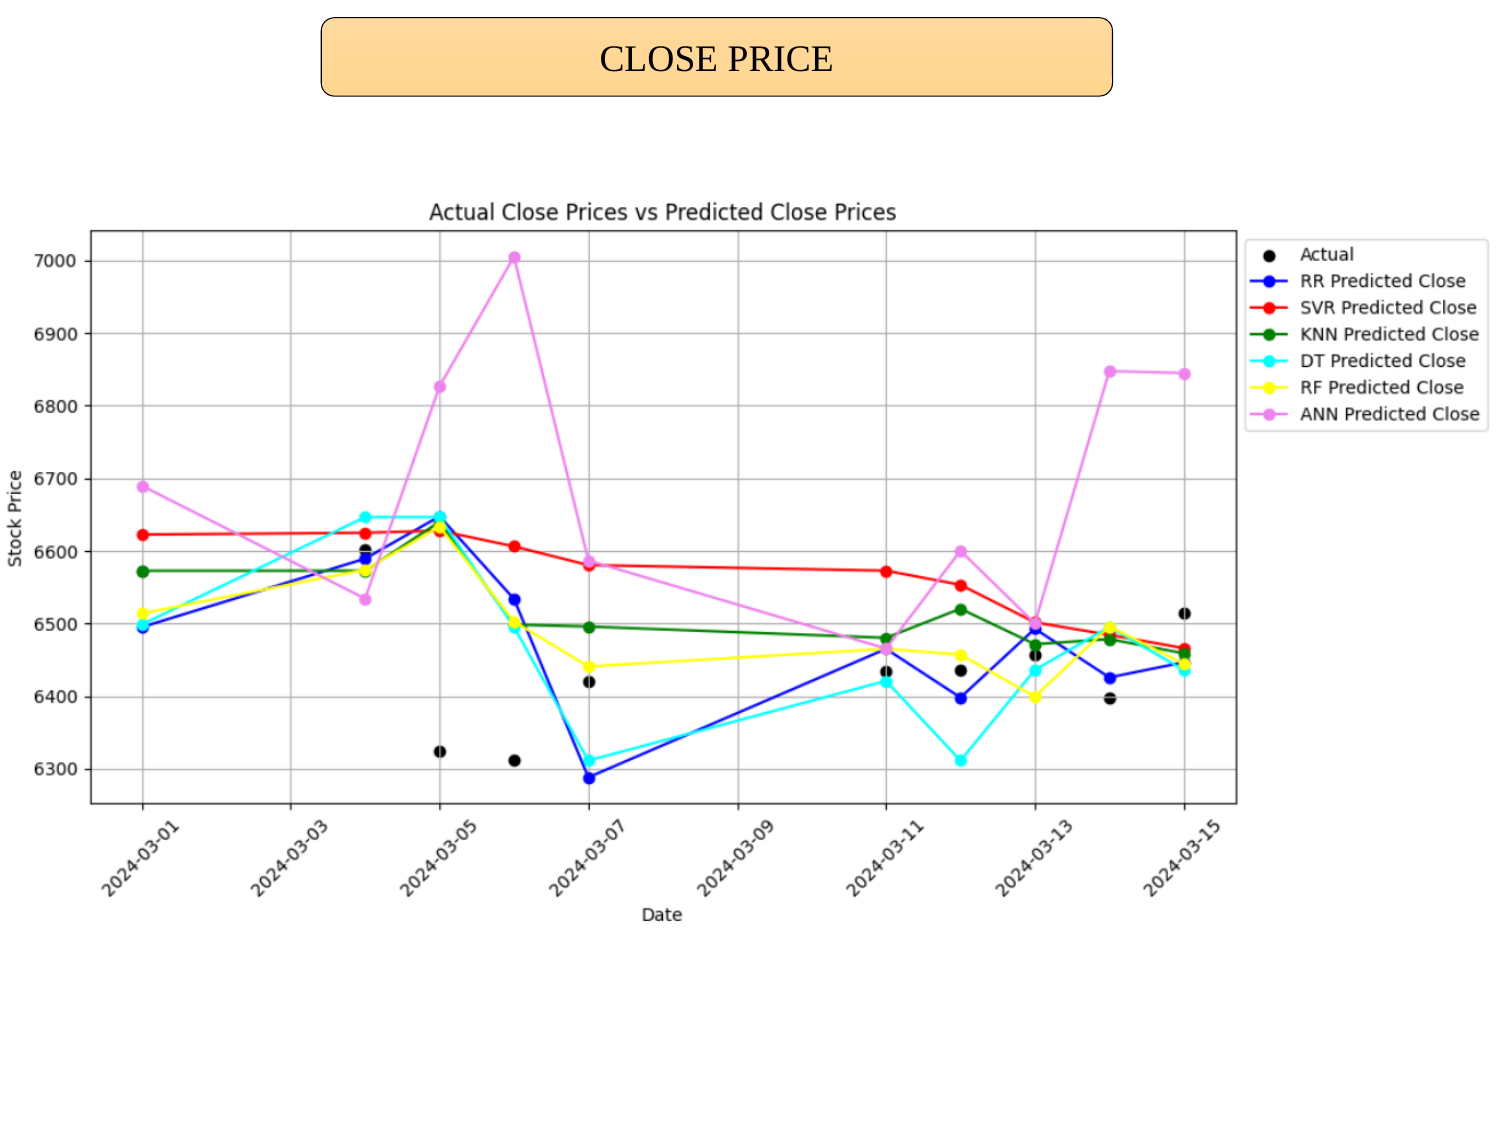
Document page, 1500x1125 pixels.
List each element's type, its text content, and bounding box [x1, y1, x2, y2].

text_box CLOSE PRICE [320, 17, 1114, 97]
picture [0, 193, 1500, 932]
